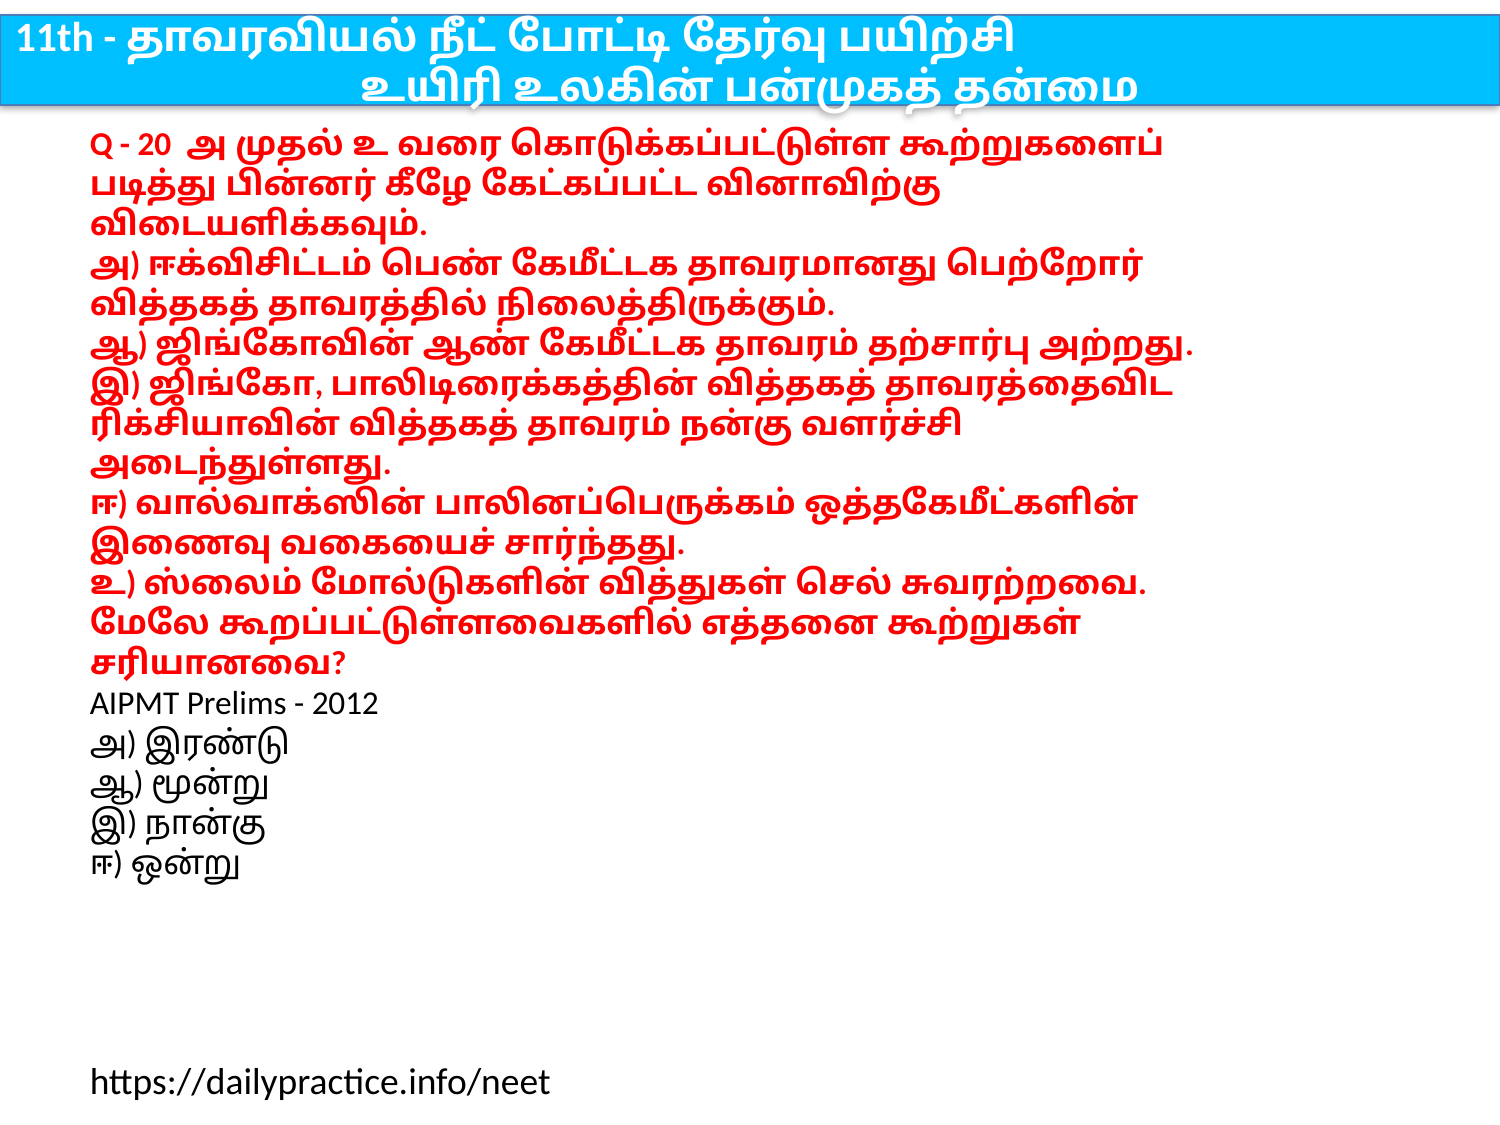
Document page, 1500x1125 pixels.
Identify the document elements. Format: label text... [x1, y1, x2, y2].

text_box Q - 20 அ முதல் உ வரை கொடுக்கப்பட்டுள்ள கூற்றுகளைப் படித்து பின்னர் கீழே கேட்கப்பட்ட வினாவிற்கு விடையளிக்கவும். அ) ஈக்விசிட்டம் பெண் கேமீட்டக தாவரமானது பெற்றோர் வித்தகத் தாவரத்தில் நிலைத்திருக்கும். ஆ) ஜிங்கோவின் ஆண் கேமீட்டக தாவரம் தற்சார்பு அற்றது. இ) ஜிங்கோ, பாலிடிரைக்கத்தின் வித்தகத் தாவரத்தைவிட ரிக்சியாவின் வித்தகத் தாவரம் நன்கு வளர்ச்சி அடைந்துள்ளது. ஈ) வால்வாக்ஸின் பாலினப்பெருக்கம் ஒத்தகேமீட்களின் இணைவு வகையைச் சார்ந்தது. உ) ஸ்லைம் மோல்டுகளின் வித்துகள் செல் சுவரற்றவை. மேலே கூறப்பட்டுள்ளவைகளில் எத்தனை கூற்றுகள் சரியானவை? AIPMT Prelims - 2012 அ) இரண்டு ஆ) மூன்று இ) நான்கு ஈ) ஒன்று [74, 74, 1275, 889]
text_box https://dailypractice.info/neet [74, 1049, 675, 1110]
text_box 11th - தாவரவியல் நீட் போட்டி தேர்வு பயிற்சி உயிரி உலகின் பன்முகத் தன்மை [0, 14, 1500, 106]
